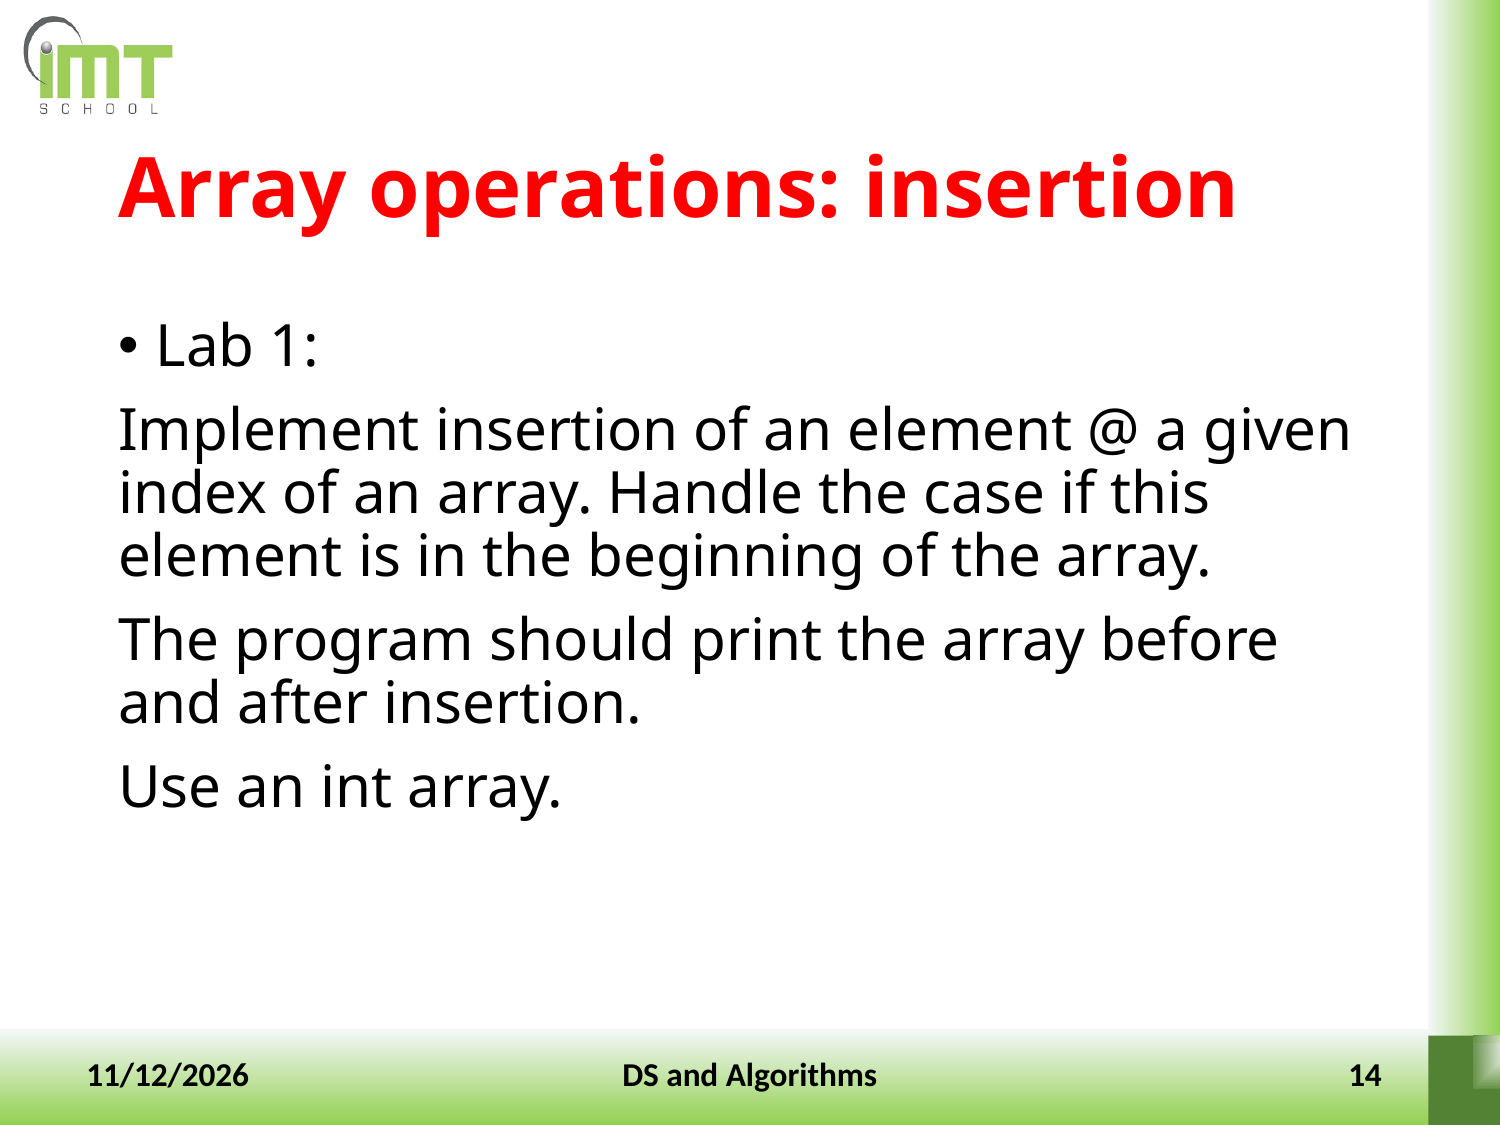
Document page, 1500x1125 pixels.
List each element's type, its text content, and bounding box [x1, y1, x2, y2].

slide_number 14 [1059, 1042, 1397, 1103]
slide_number 10-Jan-2022 [71, 1042, 409, 1103]
footer DS and Algorithms [496, 1042, 1004, 1103]
list Lab 1: Implement insertion of an element @ a given index of an array. Handle the case if this element is in the beginning of the array. The program should print the array before and after insertion. Use an int array. [103, 309, 1397, 1023]
picture [17, 0, 175, 121]
title Array operations: insertion [103, 82, 1397, 300]
